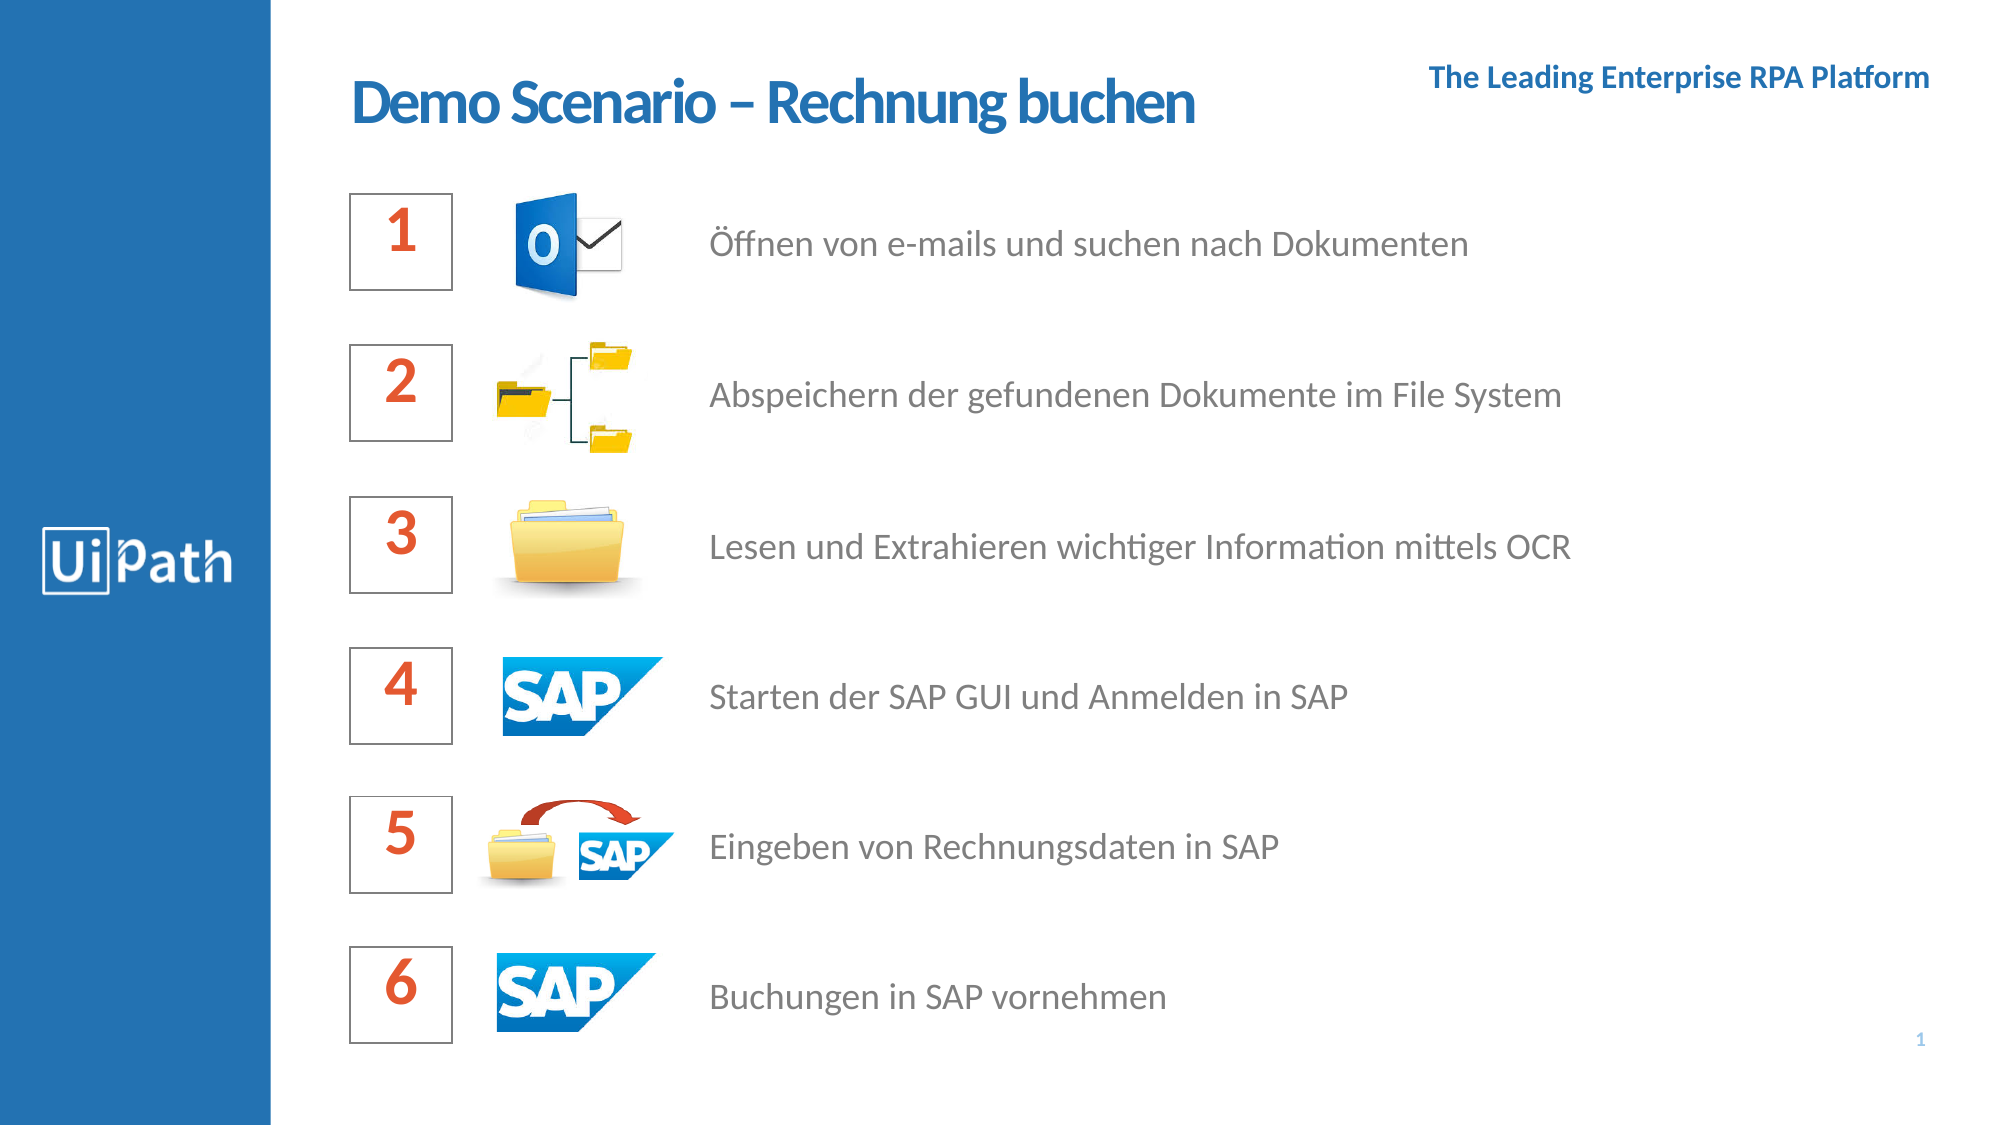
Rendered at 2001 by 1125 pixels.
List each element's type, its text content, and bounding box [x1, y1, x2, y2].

text_box Öffnen von e-mails und suchen nach Dokumenten [694, 211, 1762, 272]
text_box Abspeichern der gefundenen Dokumente im File System [694, 362, 1762, 423]
picture [496, 953, 675, 1032]
table_header 6 [351, 948, 451, 1042]
text_box Buchungen in SAP vornehmen [694, 964, 1762, 1025]
table_header 4 [351, 649, 451, 743]
picture [485, 490, 648, 600]
text_box Eingeben von Rechnungsdaten in SAP [694, 814, 1762, 874]
text_box Starten der SAP GUI und Anmelden in SAP [694, 664, 1762, 725]
table_header 5 [351, 797, 451, 892]
picture [474, 796, 681, 893]
title Demo Scenario – Rechnung buchen [336, 60, 1247, 146]
picture [469, 185, 665, 303]
picture [502, 657, 681, 736]
table_header 3 [351, 498, 451, 592]
picture [485, 329, 648, 467]
table_header 1 [351, 195, 451, 289]
table_header 2 [351, 346, 451, 440]
picture [41, 527, 232, 597]
text_box Lesen und Extrahieren wichtiger Information mittels OCR [694, 514, 1762, 575]
